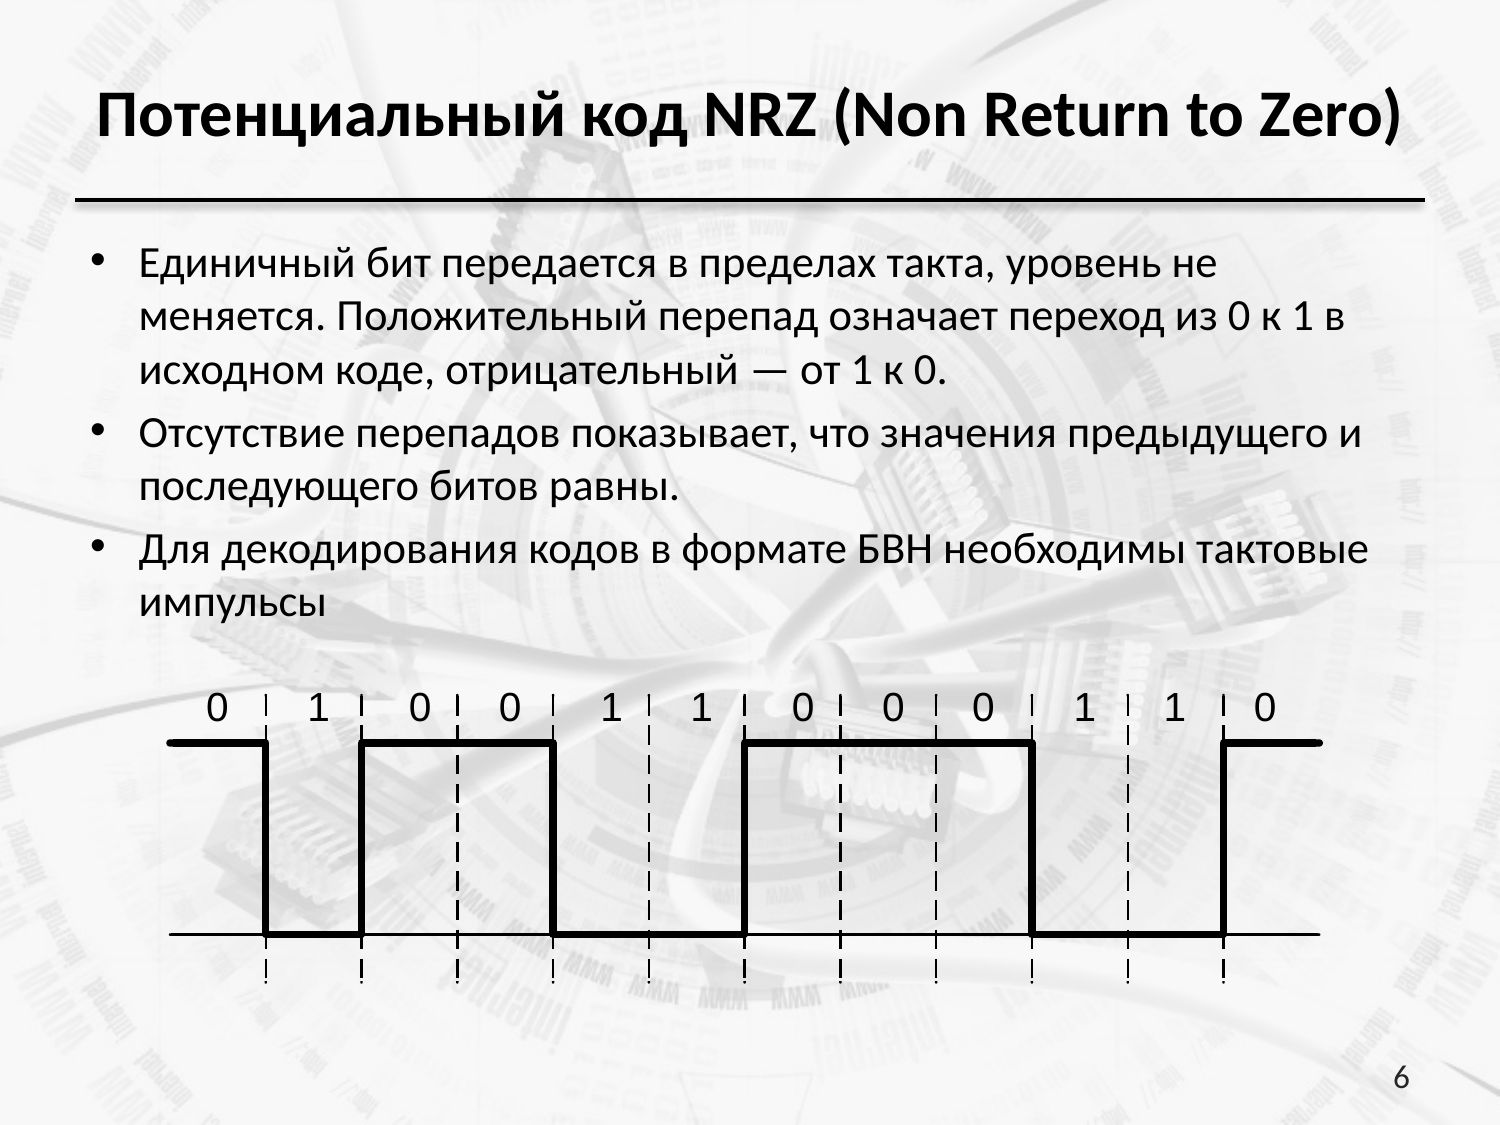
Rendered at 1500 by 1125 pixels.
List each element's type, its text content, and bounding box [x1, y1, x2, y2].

slide_number 6 [1287, 1050, 1425, 1100]
list Единичный бит передается в пределах такта, уровень не меняется. Положительный перепад означает переход из 0 к 1 в исходном коде, отрицательный — от 1 к 0. Отсутствие перепадов показывает, что значения предыдущего и последующего битов равны. Для декодирования кодов в формате БВН необходимы тактовые импульсы [75, 224, 1425, 638]
title Потенциальный код NRZ (Non Return to Zero) [75, 45, 1425, 175]
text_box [162, 674, 1327, 988]
picture [0, 0, 1500, 1125]
